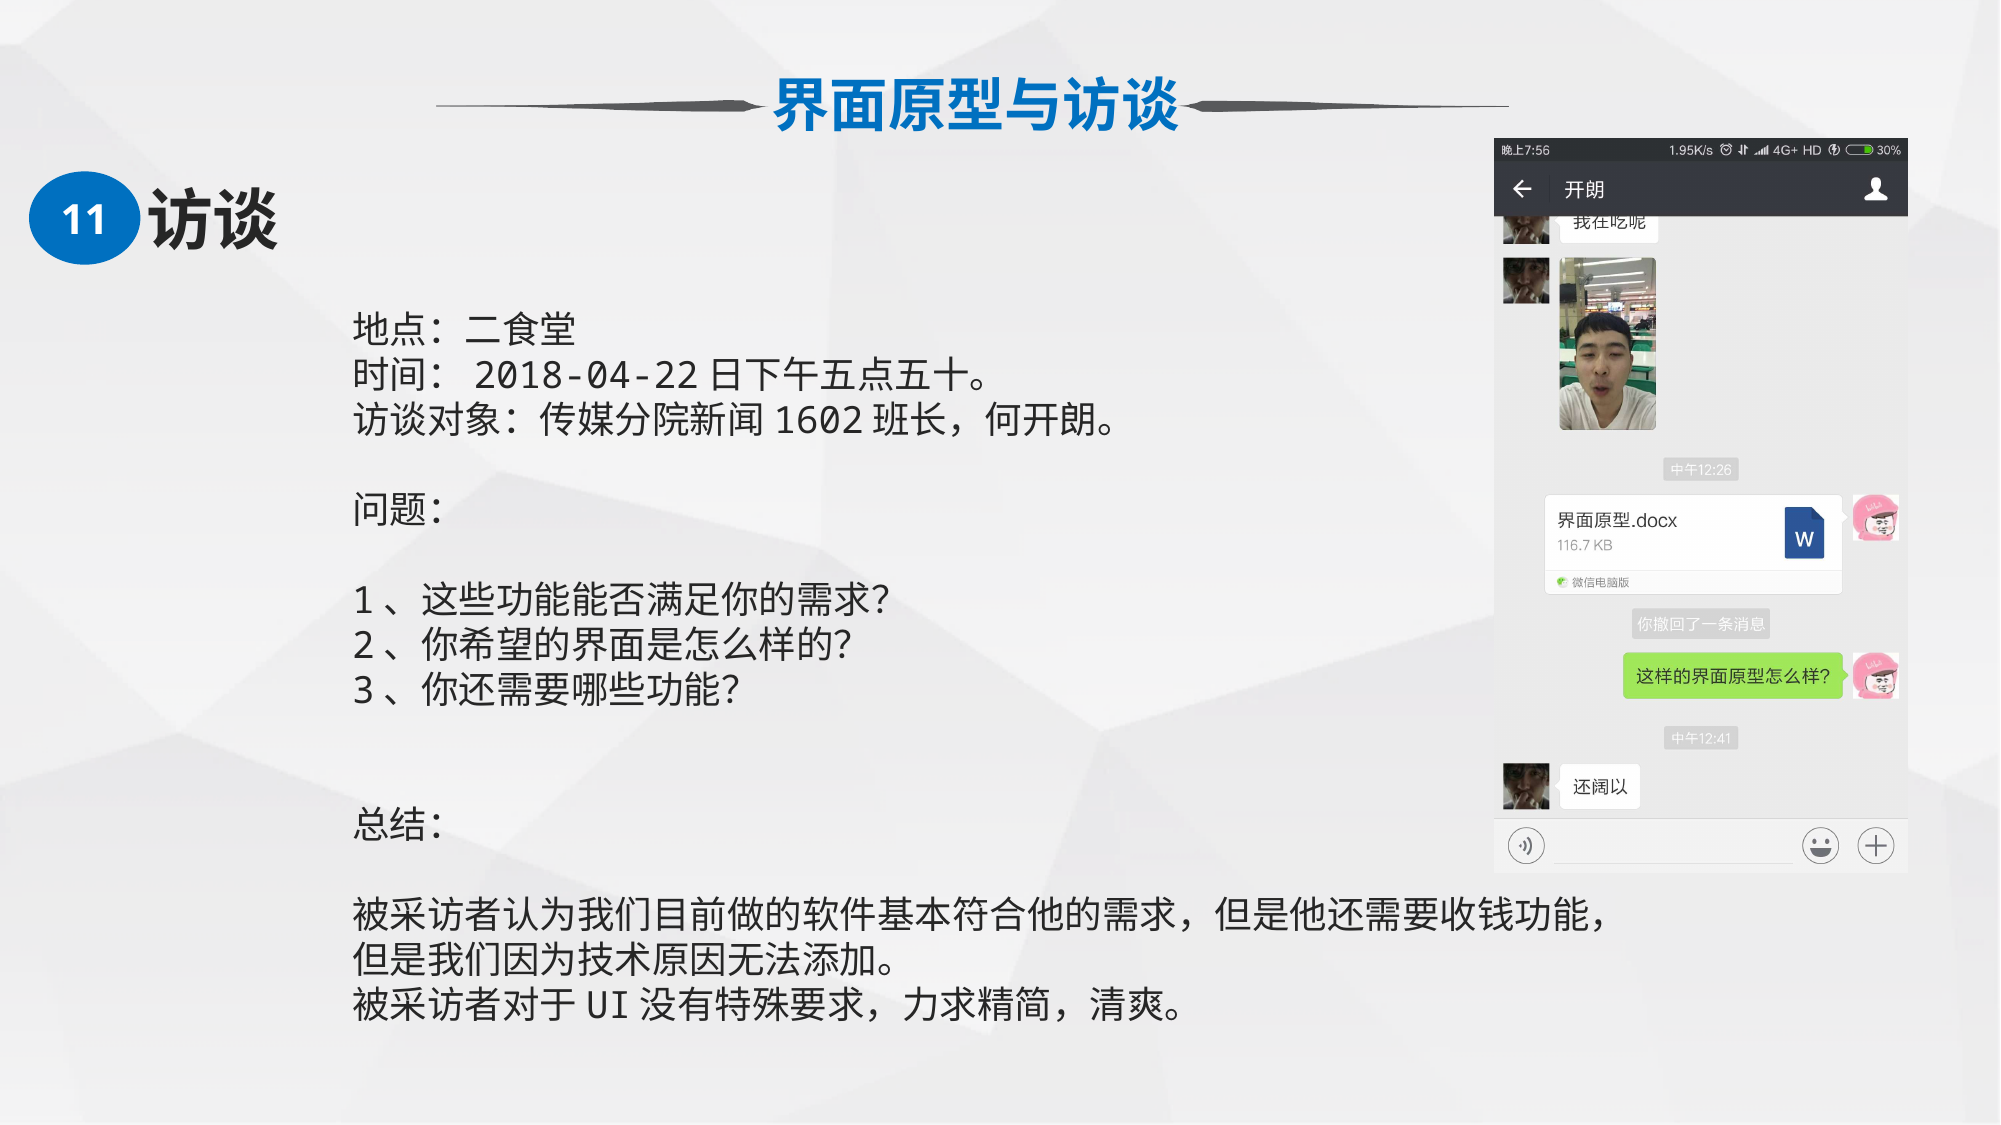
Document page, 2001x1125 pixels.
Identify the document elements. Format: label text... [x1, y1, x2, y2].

picture [0, 0, 2000, 1125]
text_box 地点：二食堂 时间：2018-04-22日下午五点五十。 访谈对象：传媒分院新闻1602班长，何开朗。 问题： 1、这些功能能否满足你的需求？ 2、你希望的界面是怎么样的？ 3、你还需要哪些功能？ 总结： 被采访者认为我们目前做的软件基本符合他的需求，但是他还需要收钱功能，但是我们因为技术原因无法添加。 被采访者对于UI没有特殊要求，力求精简，清爽。 [337, 298, 1647, 1034]
text_box 11 [29, 172, 136, 264]
text_box 界面原型与访谈 [771, 68, 1213, 139]
text_box 访谈 [136, 178, 280, 259]
